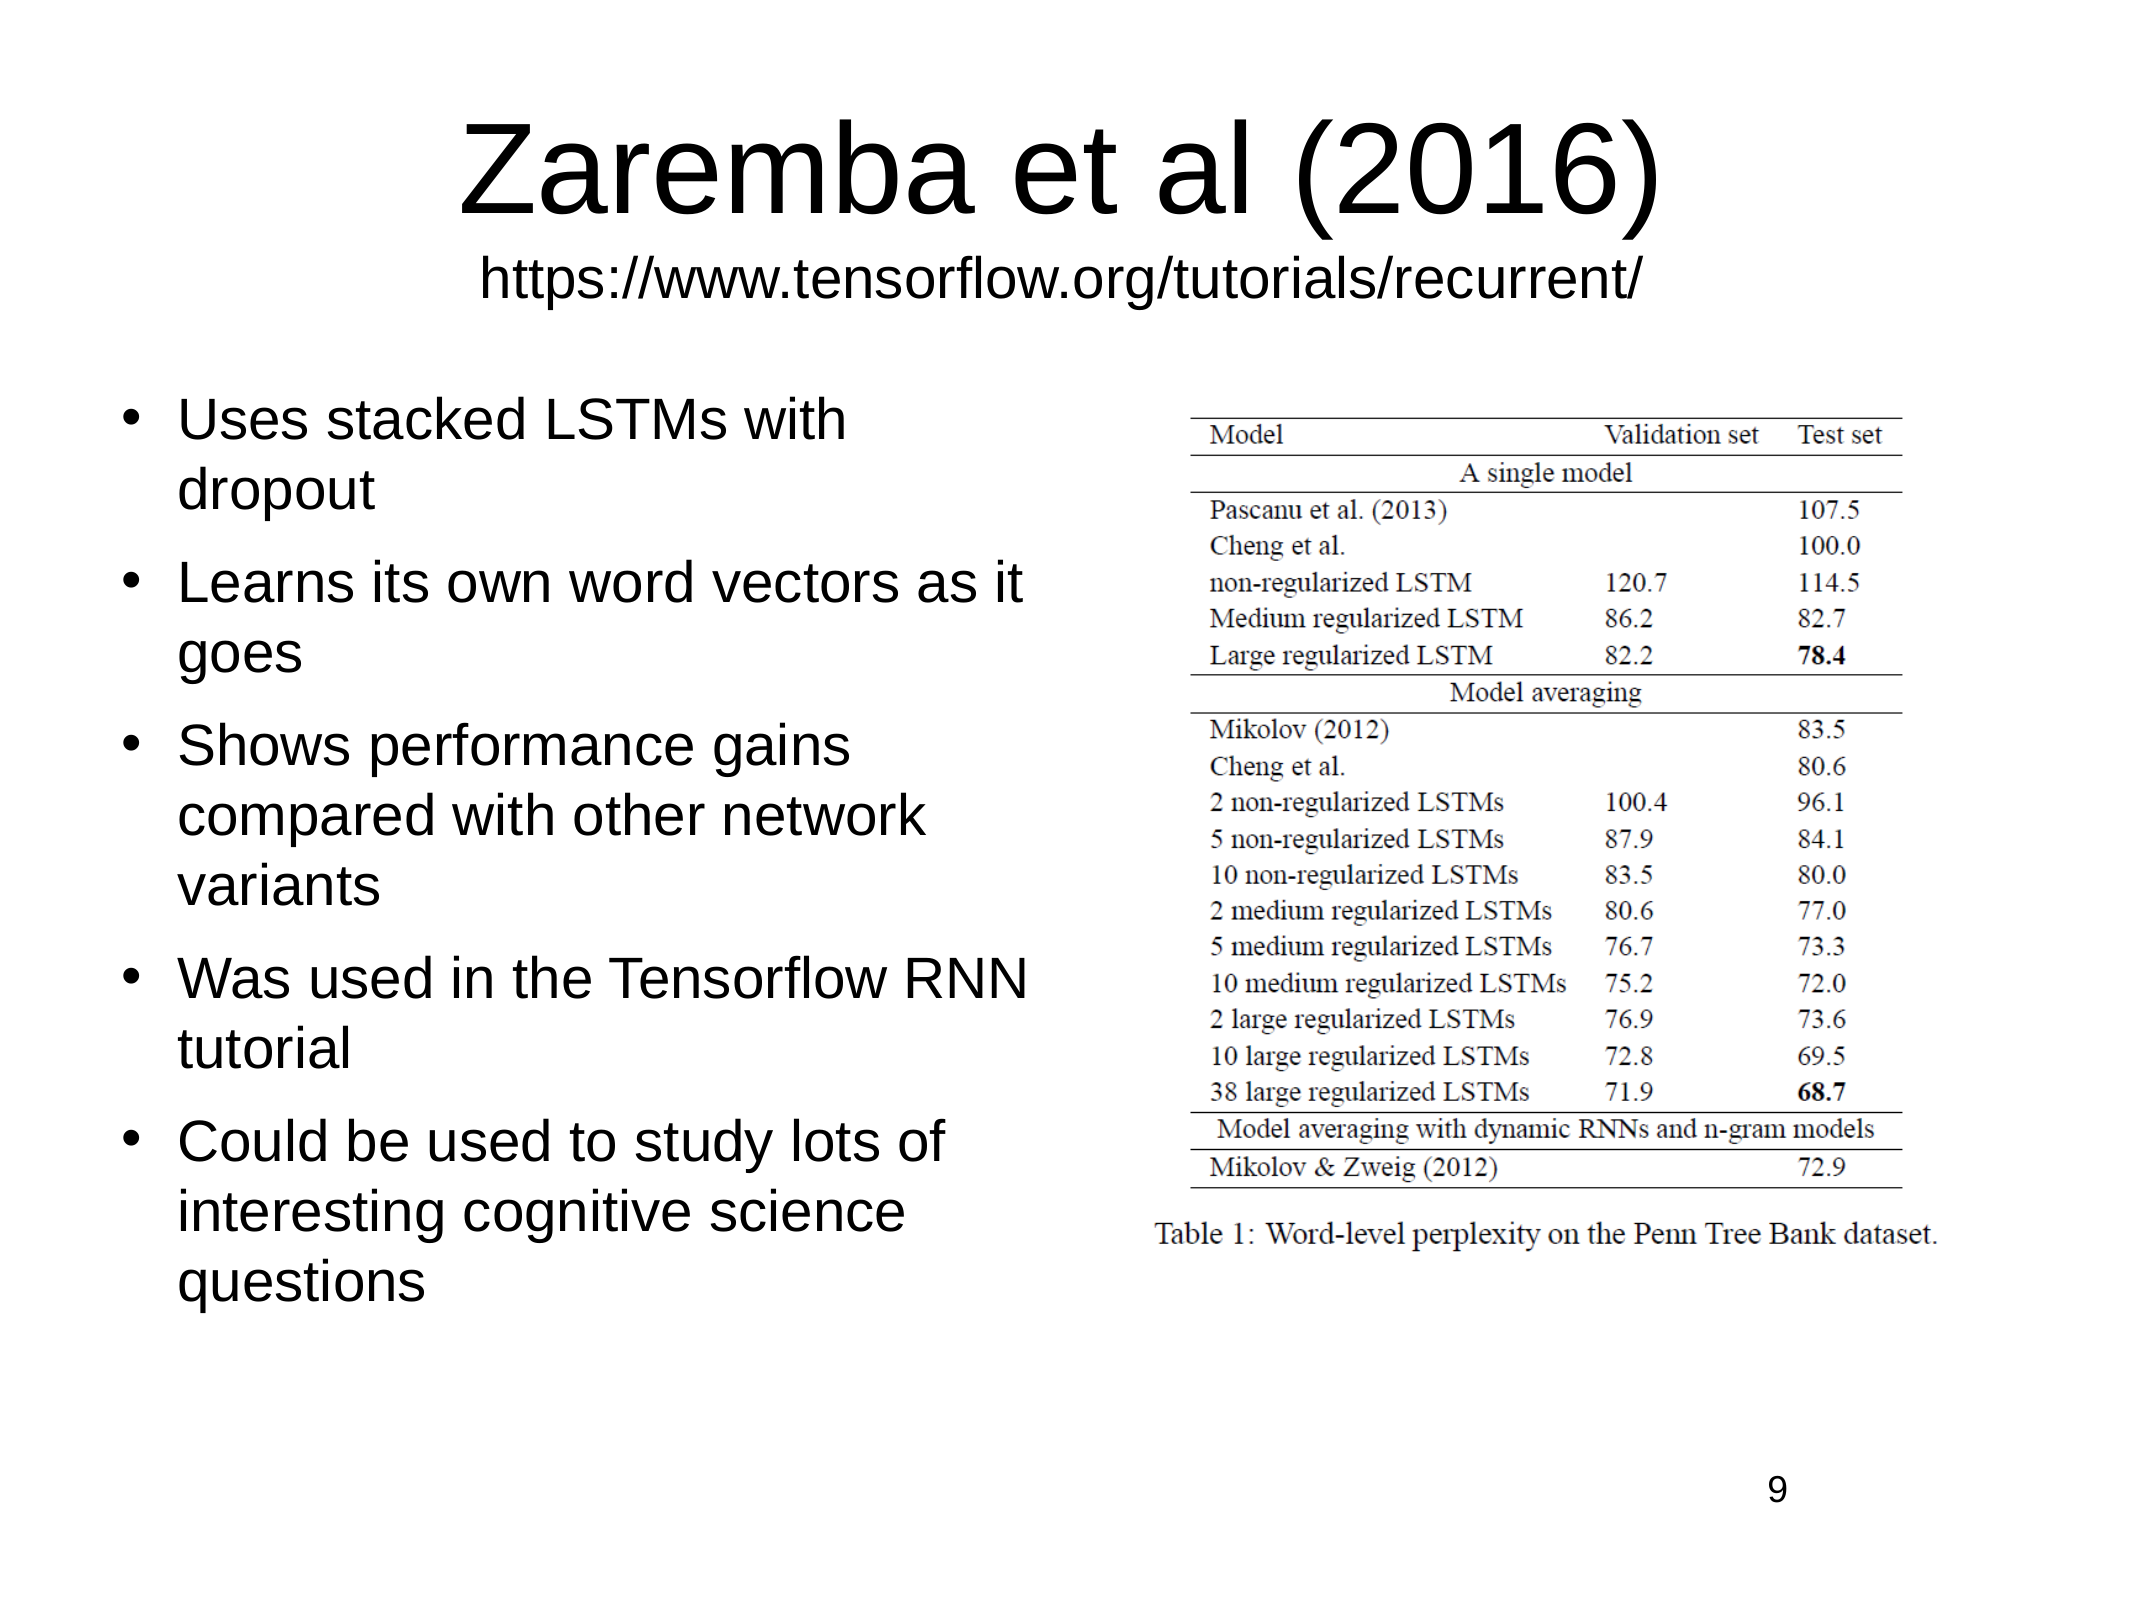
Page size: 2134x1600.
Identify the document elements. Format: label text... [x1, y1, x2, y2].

list Uses stacked LSTMs with dropout Learns its own word vectors as it goes Shows performance gains compared with other network variants Was used in the Tensorflow RNN tutorial Could be used to study lots of interesting cognitive science questions [106, 372, 1055, 1600]
slide_number 9 [1747, 1457, 1808, 1516]
picture [1066, 387, 2021, 1276]
title Zaremba et al (2016) https://www.tensorflow.org/tutorials/recurrent/ [106, 21, 2028, 374]
